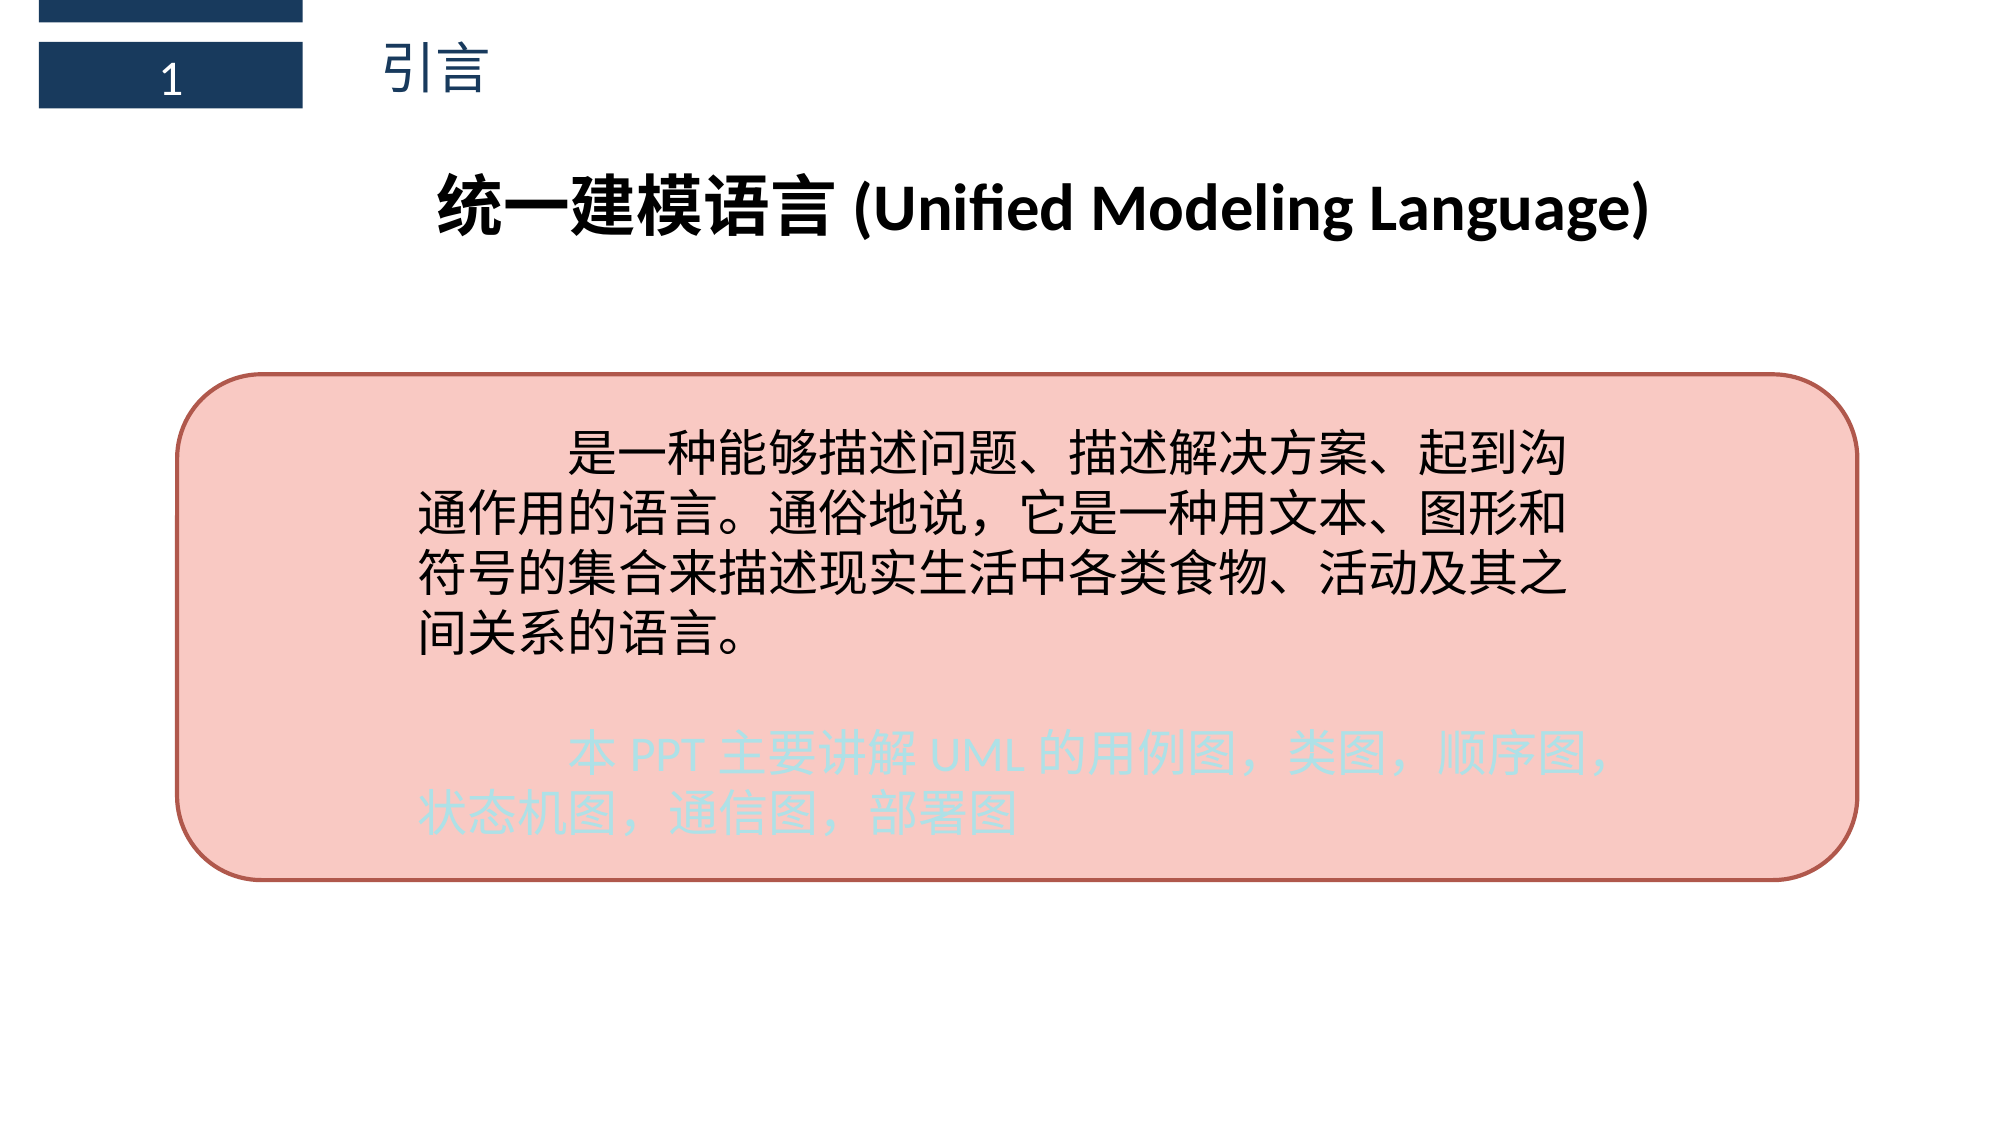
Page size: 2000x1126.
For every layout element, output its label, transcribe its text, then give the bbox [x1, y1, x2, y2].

text_box 是一种能够描述问题、描述解决方案、起到沟通作用的语言。通俗地说，它是一种用文本、图形和符号的集合来描述现实生活中各类食物、活动及其之间关系的语言。 本PPT主要讲解UML的用例图，类图，顺序图，状态机图，通信图，部署图 [403, 414, 1632, 850]
text_box 引言 [365, 26, 1359, 108]
text_box 1 [37, 40, 305, 111]
text_box [174, 372, 1860, 883]
text_box 统一建模语言(Unified Modeling Language) [332, 155, 1668, 251]
text_box [37, 0, 305, 24]
text_box [366, 22, 1360, 105]
